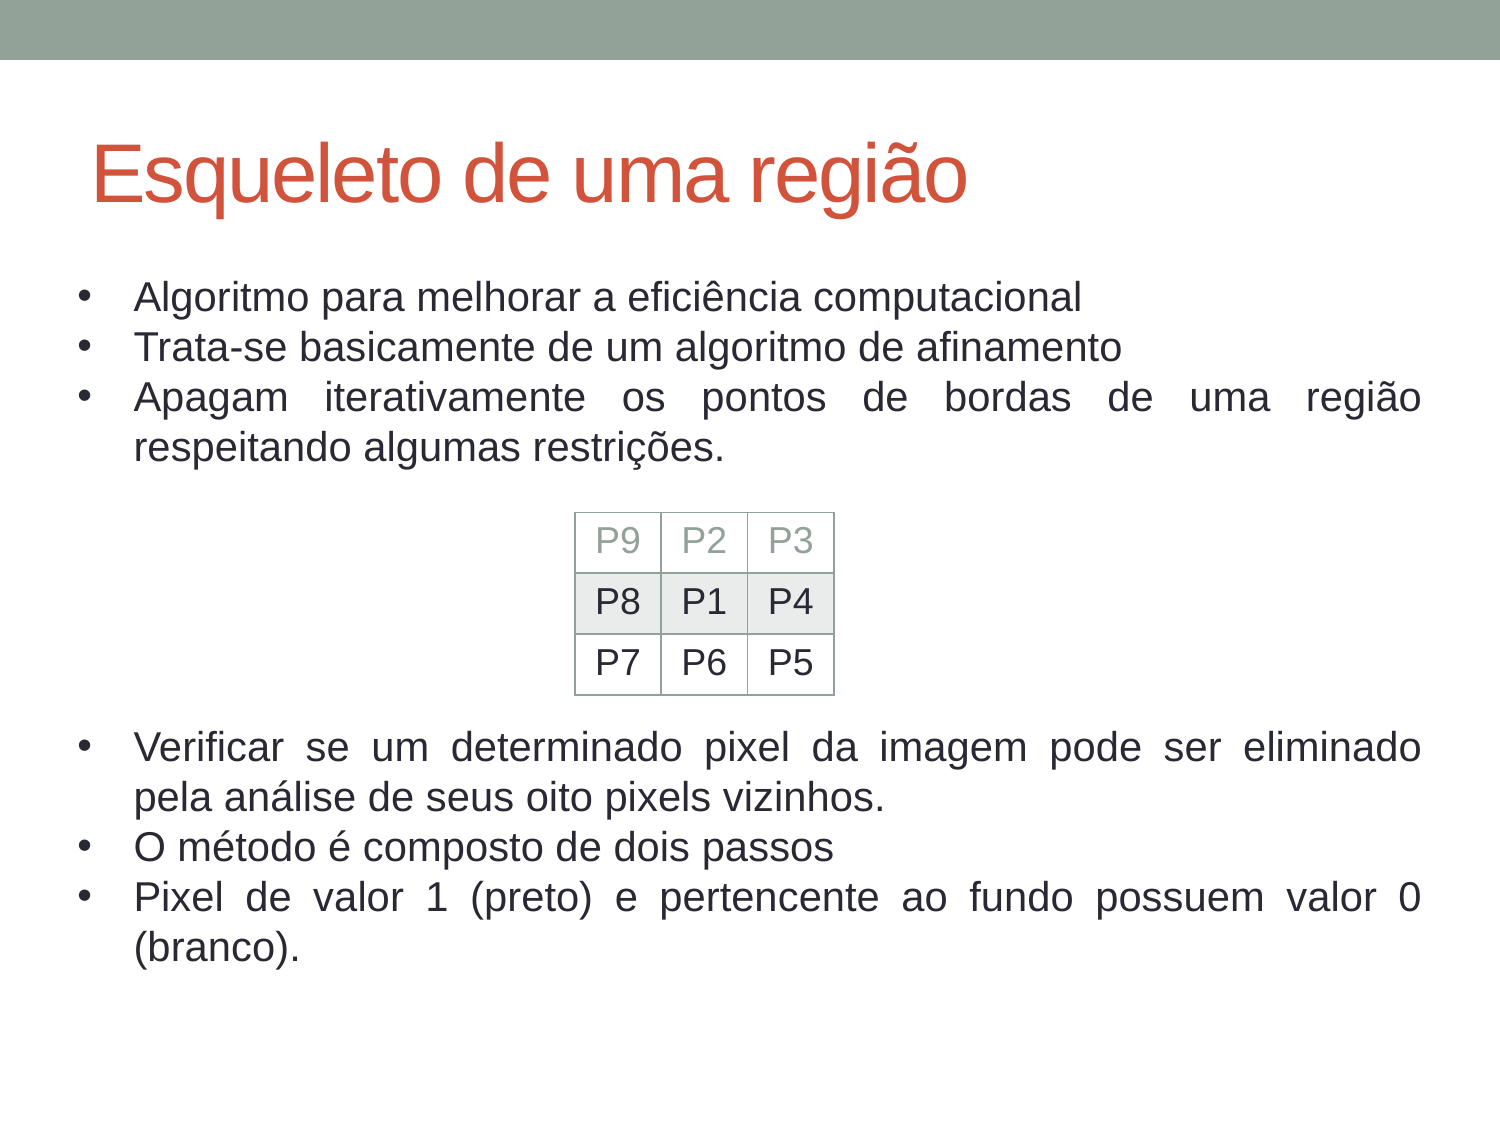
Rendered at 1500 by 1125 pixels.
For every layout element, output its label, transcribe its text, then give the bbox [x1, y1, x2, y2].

table_cell P7 [576, 635, 660, 694]
table_cell P8 [576, 574, 660, 633]
text_box Algoritmo para melhorar a eficiência computacional Trata-se basicamente de um algoritmo de afinamento Apagam iterativamente os pontos de bordas de uma região respeitando algumas restrições. Verificar se um determinado pixel da imagem pode ser eliminado pela análise de seus oito pixels vizinhos. O método é composto de dois passos Pixel de valor 1 (preto) e pertencente ao fundo possuem valor 0 (branco). [62, 262, 1438, 1078]
table_header P9 [576, 513, 660, 572]
table_cell P6 [662, 635, 747, 694]
table_header P3 [748, 513, 833, 572]
table_cell P1 [662, 574, 747, 633]
table_cell P4 [748, 574, 833, 633]
table_header P2 [662, 513, 747, 572]
table_cell P5 [748, 635, 833, 694]
title Esqueleto de uma região [75, 87, 1425, 250]
